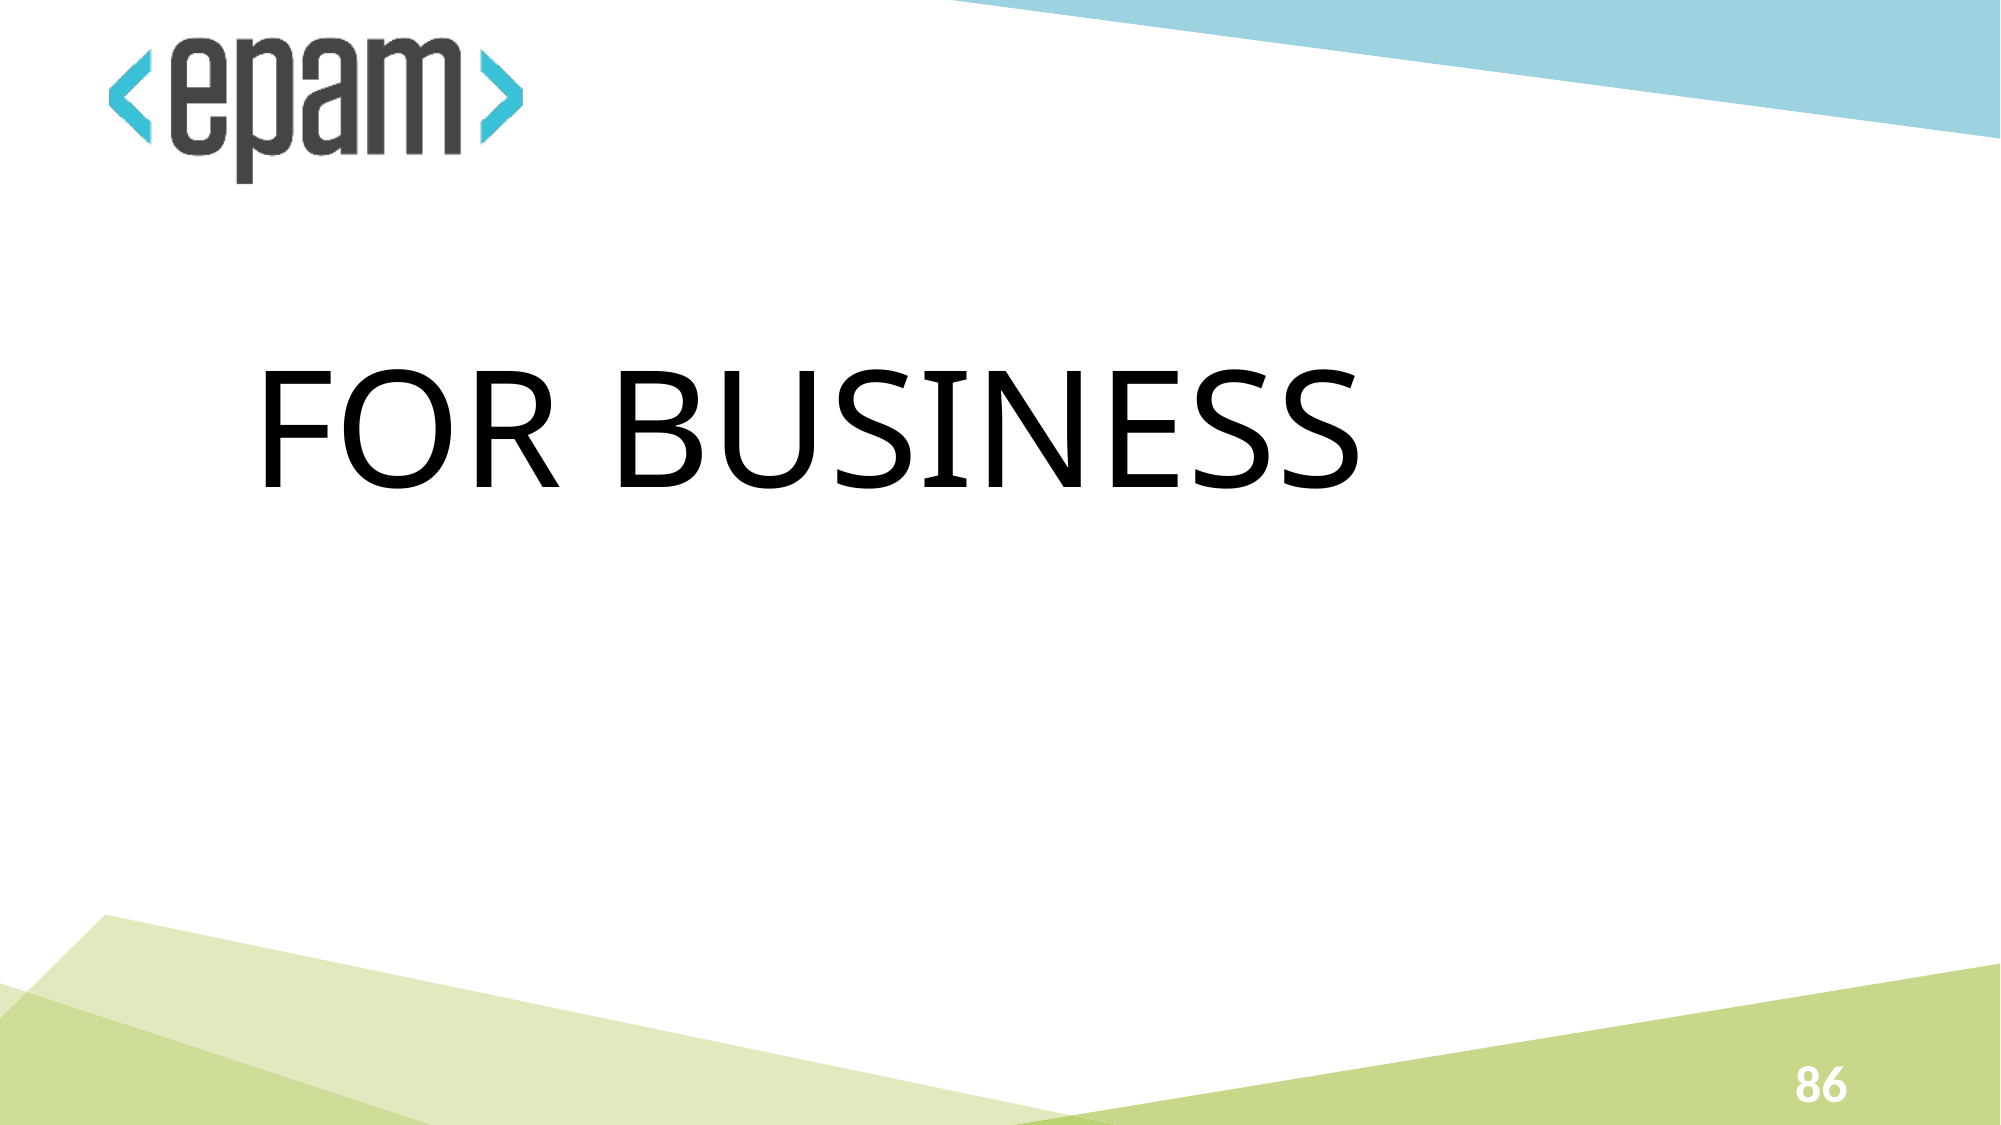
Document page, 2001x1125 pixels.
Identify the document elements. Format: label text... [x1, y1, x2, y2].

slide_number 86 [1412, 1042, 1863, 1103]
title For business [235, 339, 1863, 604]
picture [66, 0, 566, 196]
